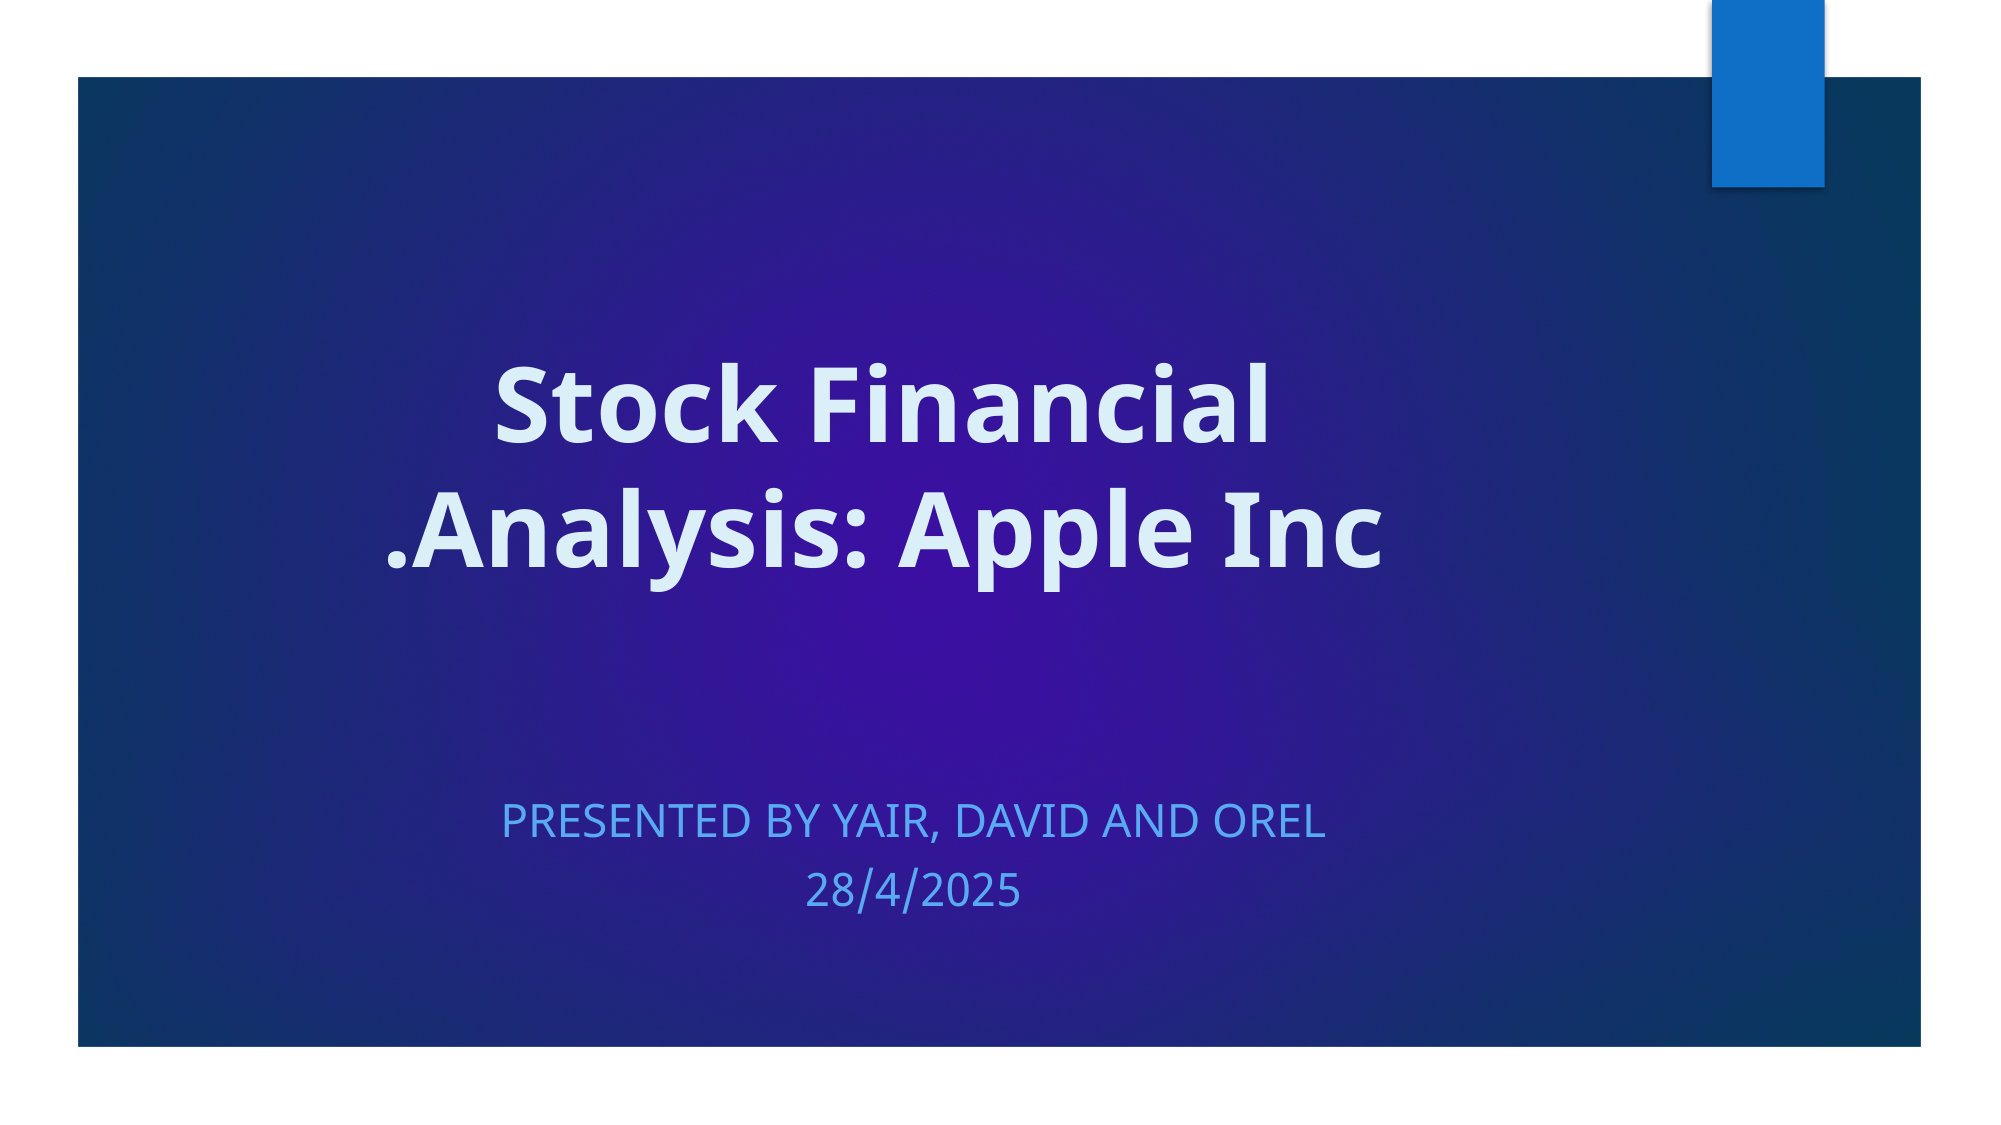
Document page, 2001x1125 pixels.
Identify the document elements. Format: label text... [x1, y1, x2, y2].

title Stock Financial Analysis: Apple Inc. [247, 325, 1522, 596]
subtitle Presented by Yair, David and Orel 28/4/2025 [189, 783, 1638, 925]
